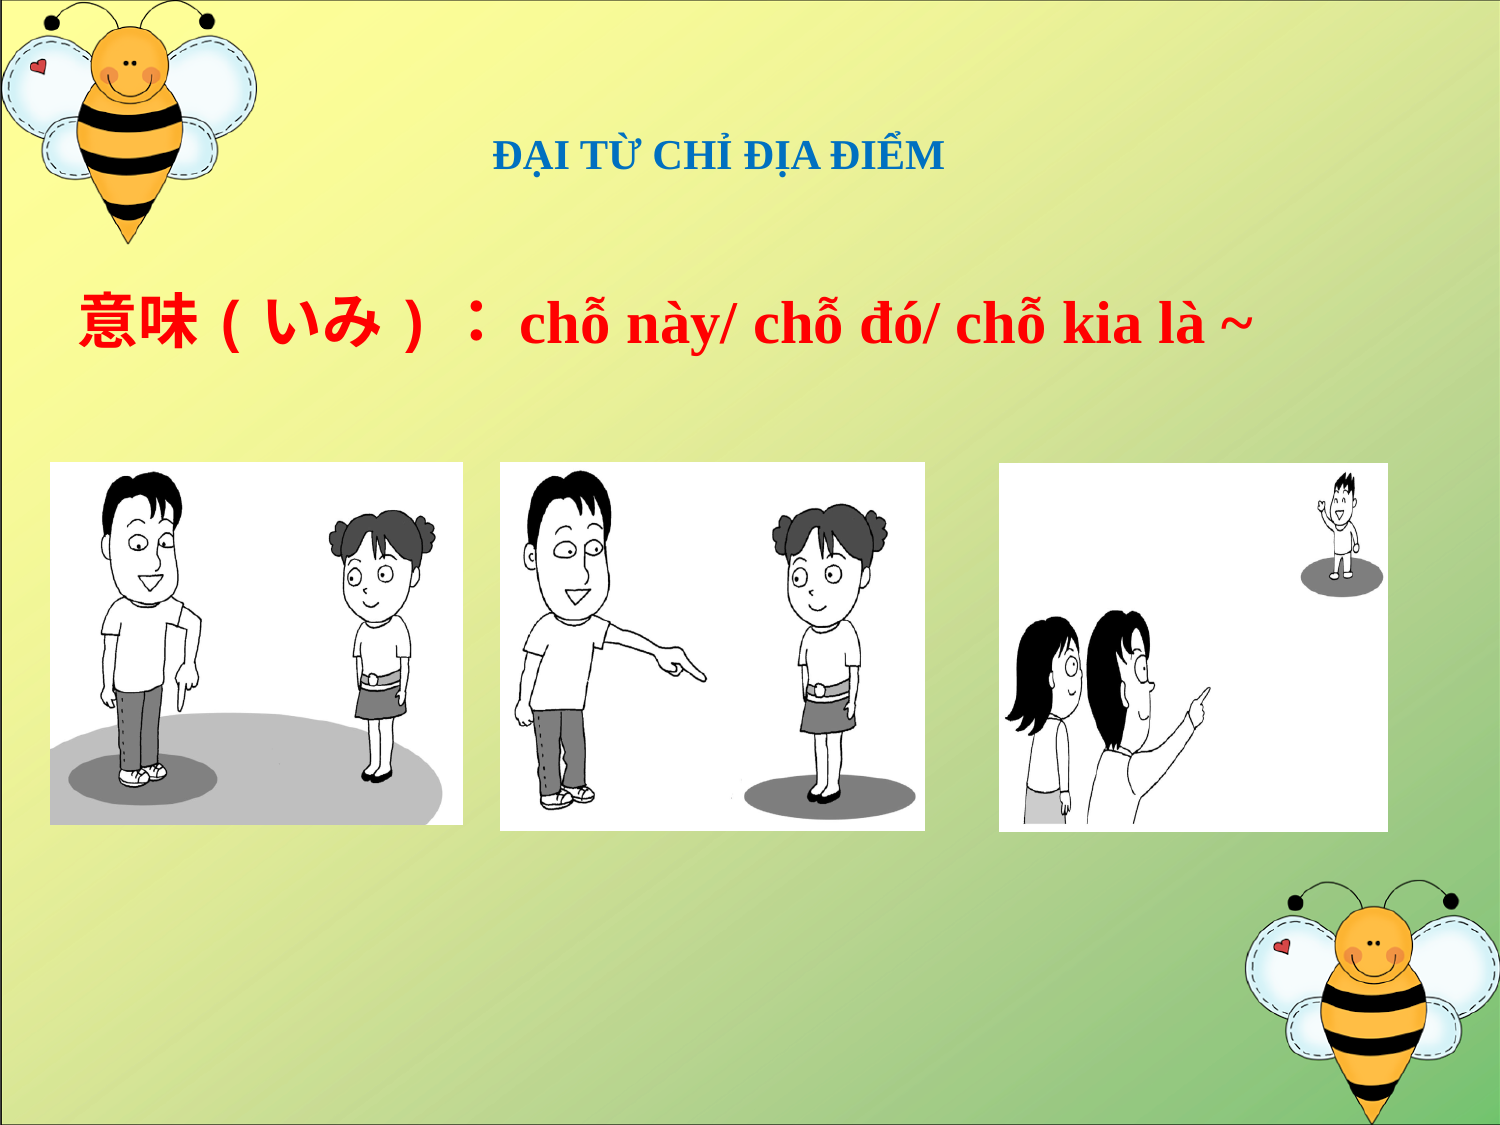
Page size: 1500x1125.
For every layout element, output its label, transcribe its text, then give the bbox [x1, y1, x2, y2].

title ĐẠI TỪ CHỈ ĐỊA ĐIỂM [249, 50, 1188, 238]
picture [0, 0, 1500, 1125]
subtitle 意味(いみ)：chỗ này/ chỗ đó/ chỗ kia là ~ [62, 275, 1338, 425]
